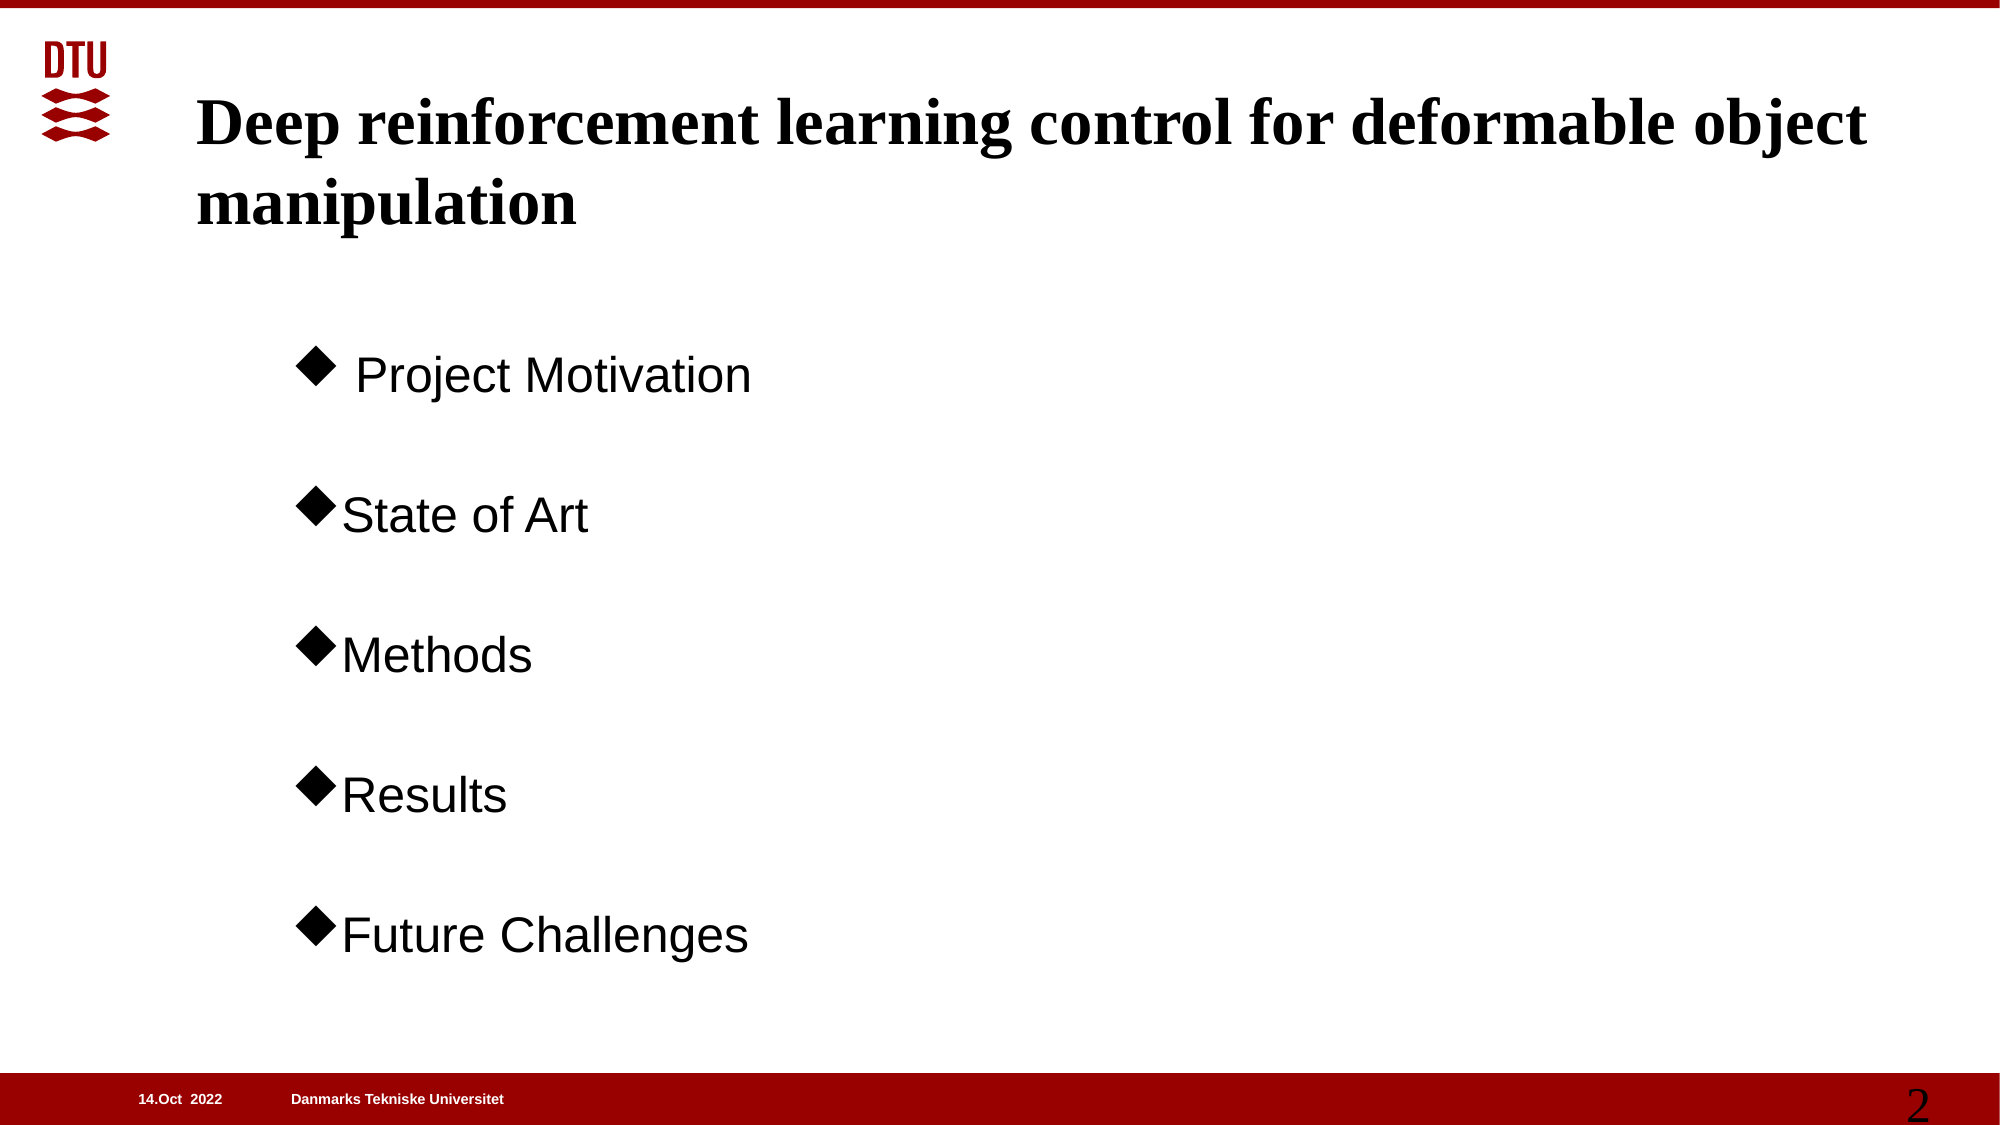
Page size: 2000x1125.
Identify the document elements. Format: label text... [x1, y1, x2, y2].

text_box Project Motivation State of Art Methods Results Future Challenges [291, 279, 1819, 1026]
text_box Deep reinforcement learning control for deformable object manipulation [196, 78, 2000, 239]
